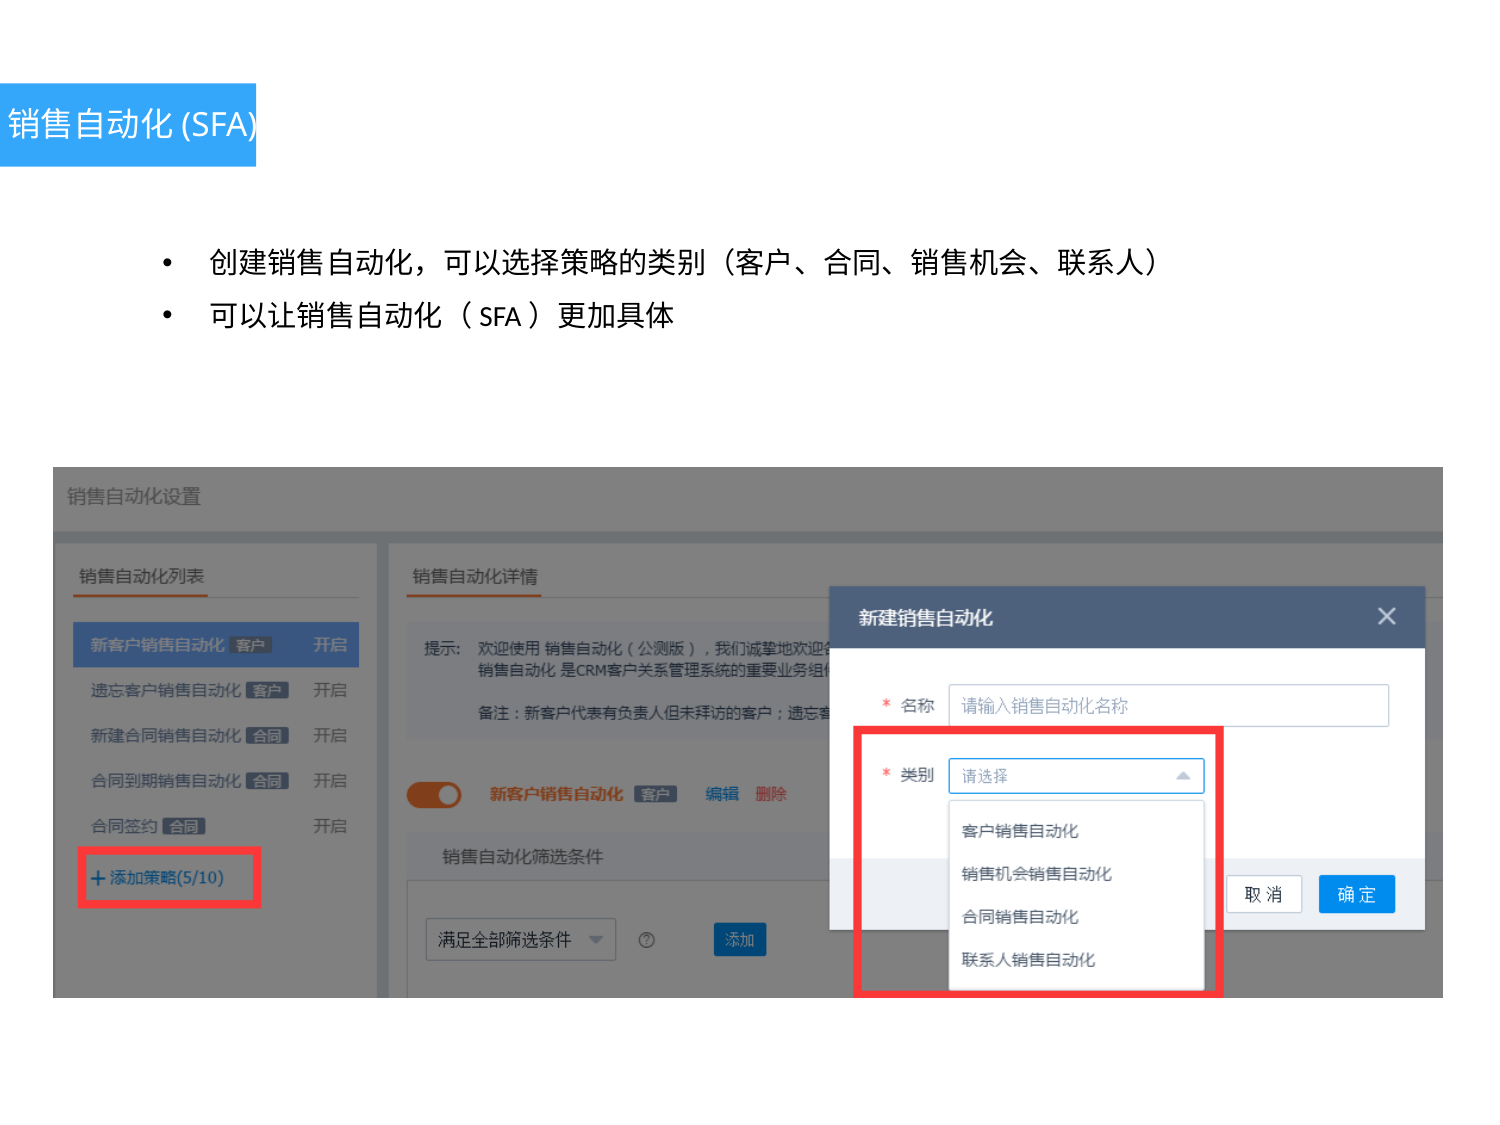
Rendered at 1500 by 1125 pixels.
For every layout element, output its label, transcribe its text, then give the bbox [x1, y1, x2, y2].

text_box 销售自动化(SFA) [0, 96, 273, 151]
text_box 创建销售自动化，可以选择策略的类别（客户、合同、销售机会、联系人） 可以让销售自动化（SFA）更加具体 [147, 219, 1301, 340]
picture [53, 467, 1443, 998]
